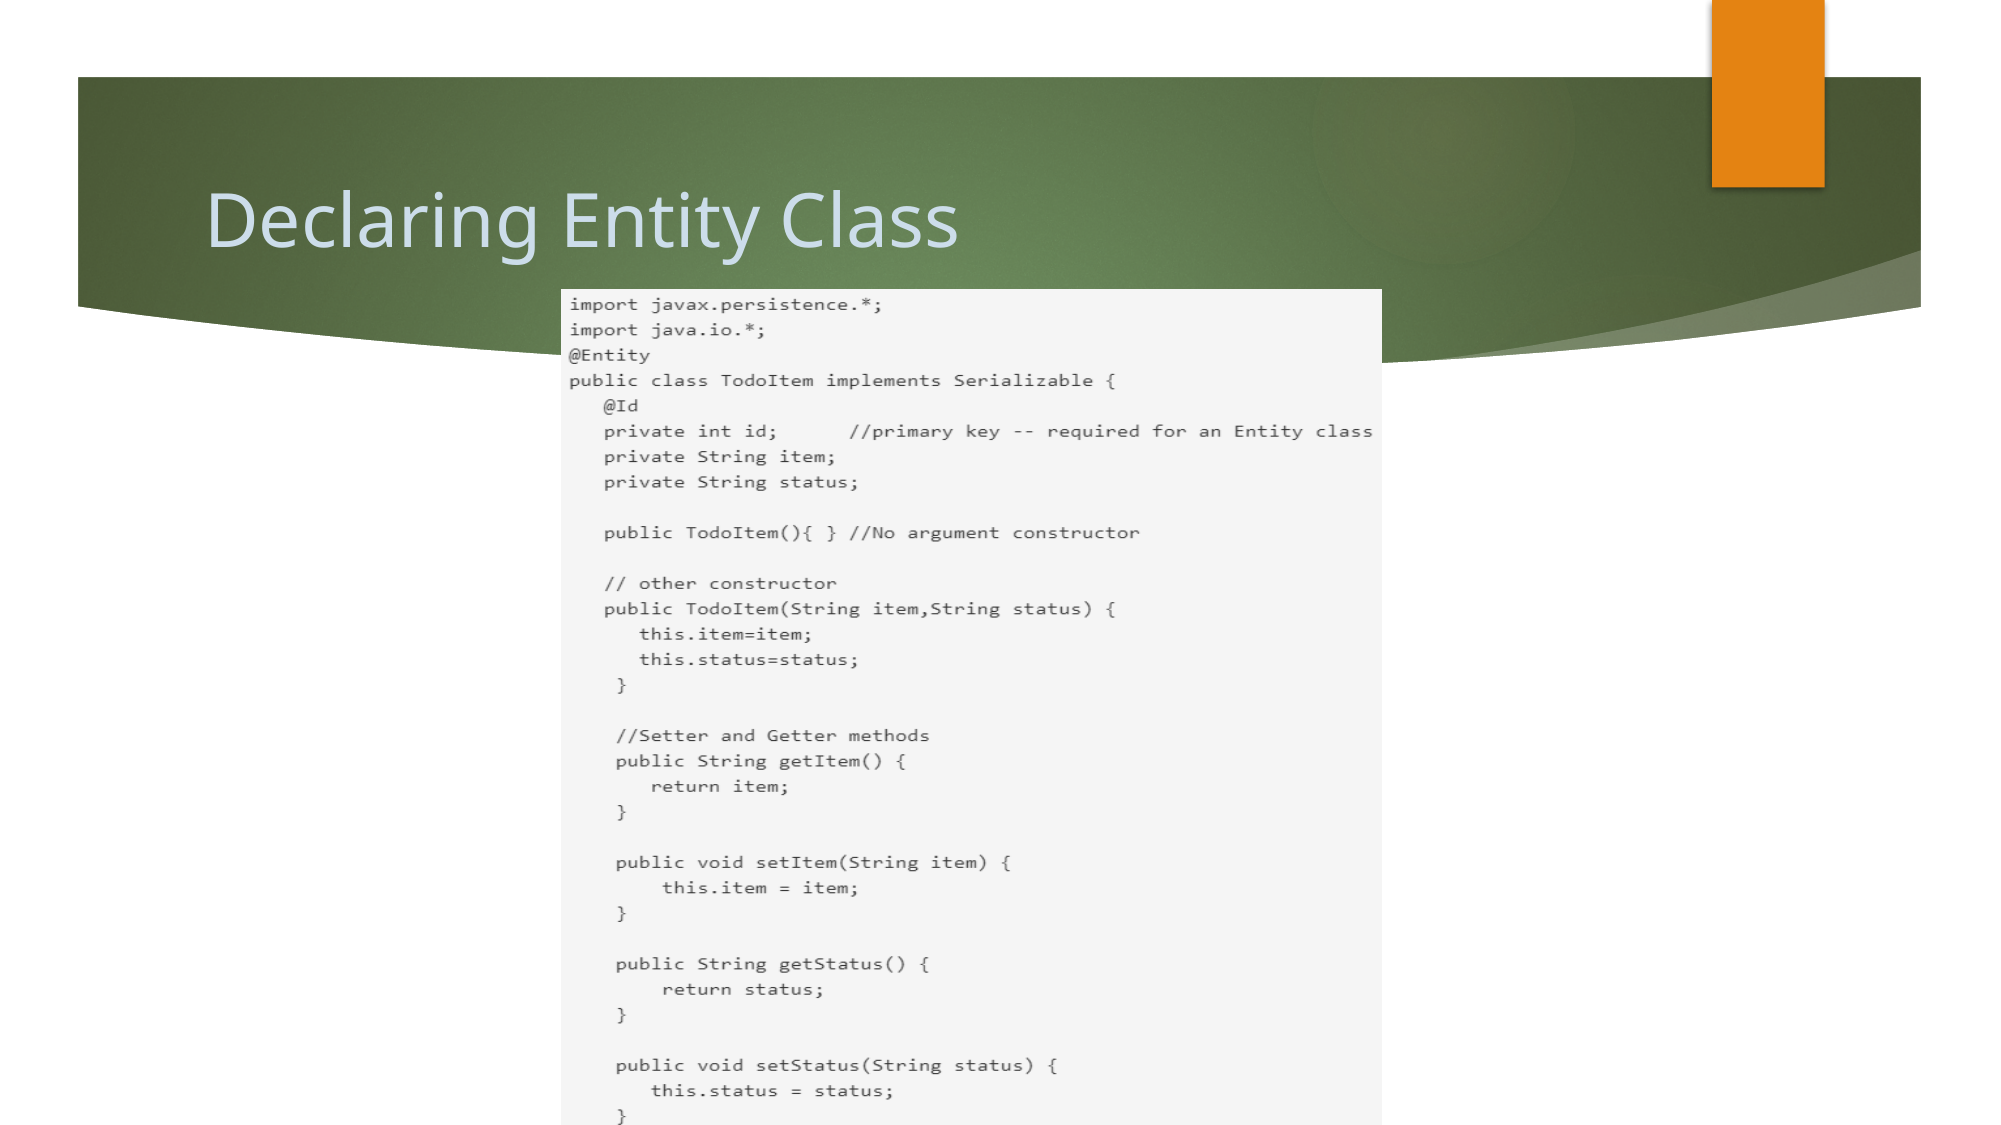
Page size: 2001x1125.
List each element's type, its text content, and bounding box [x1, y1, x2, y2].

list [561, 288, 1383, 1125]
title Declaring Entity Class [189, 159, 1627, 276]
